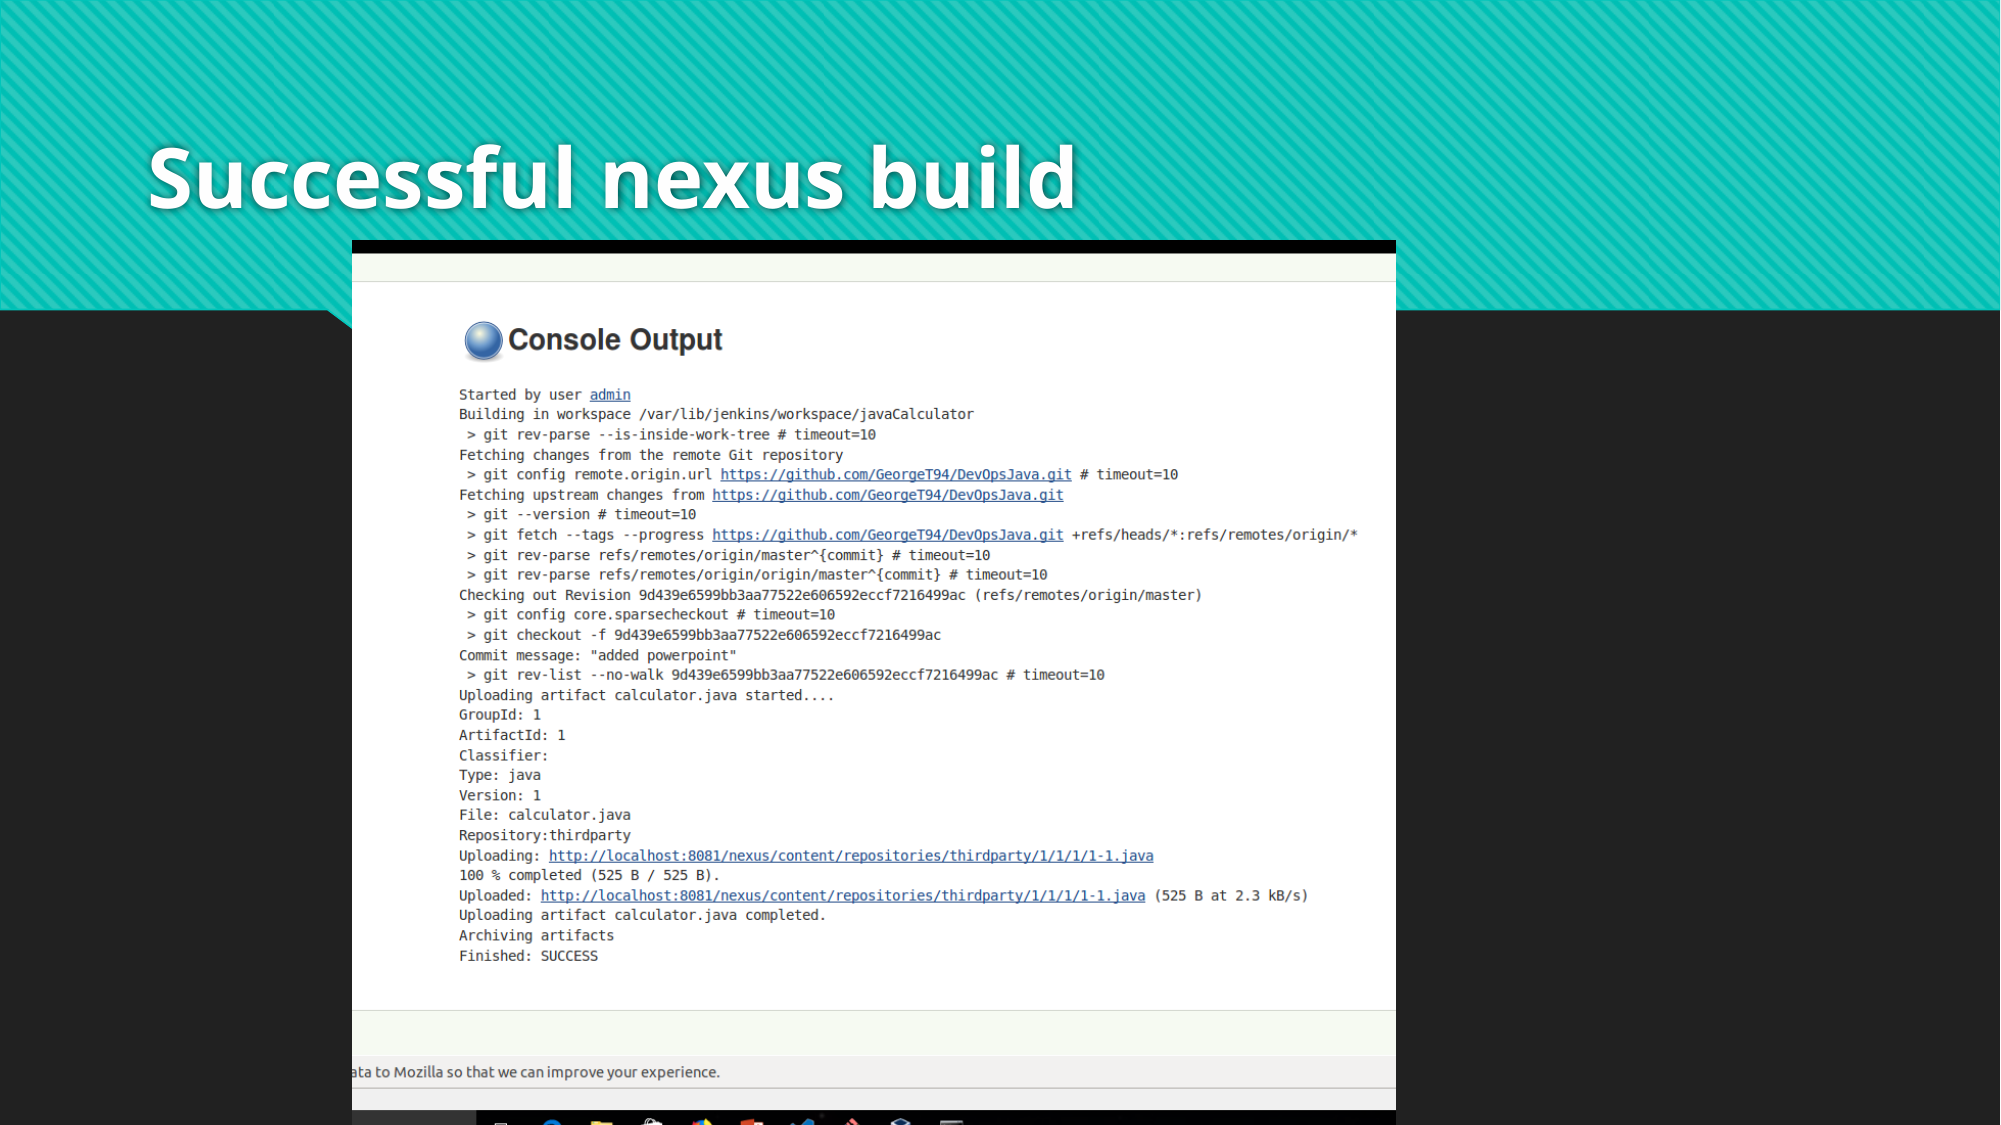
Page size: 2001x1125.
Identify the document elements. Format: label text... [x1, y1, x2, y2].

picture [351, 240, 1396, 1125]
title Successful nexus build [132, 73, 1868, 233]
